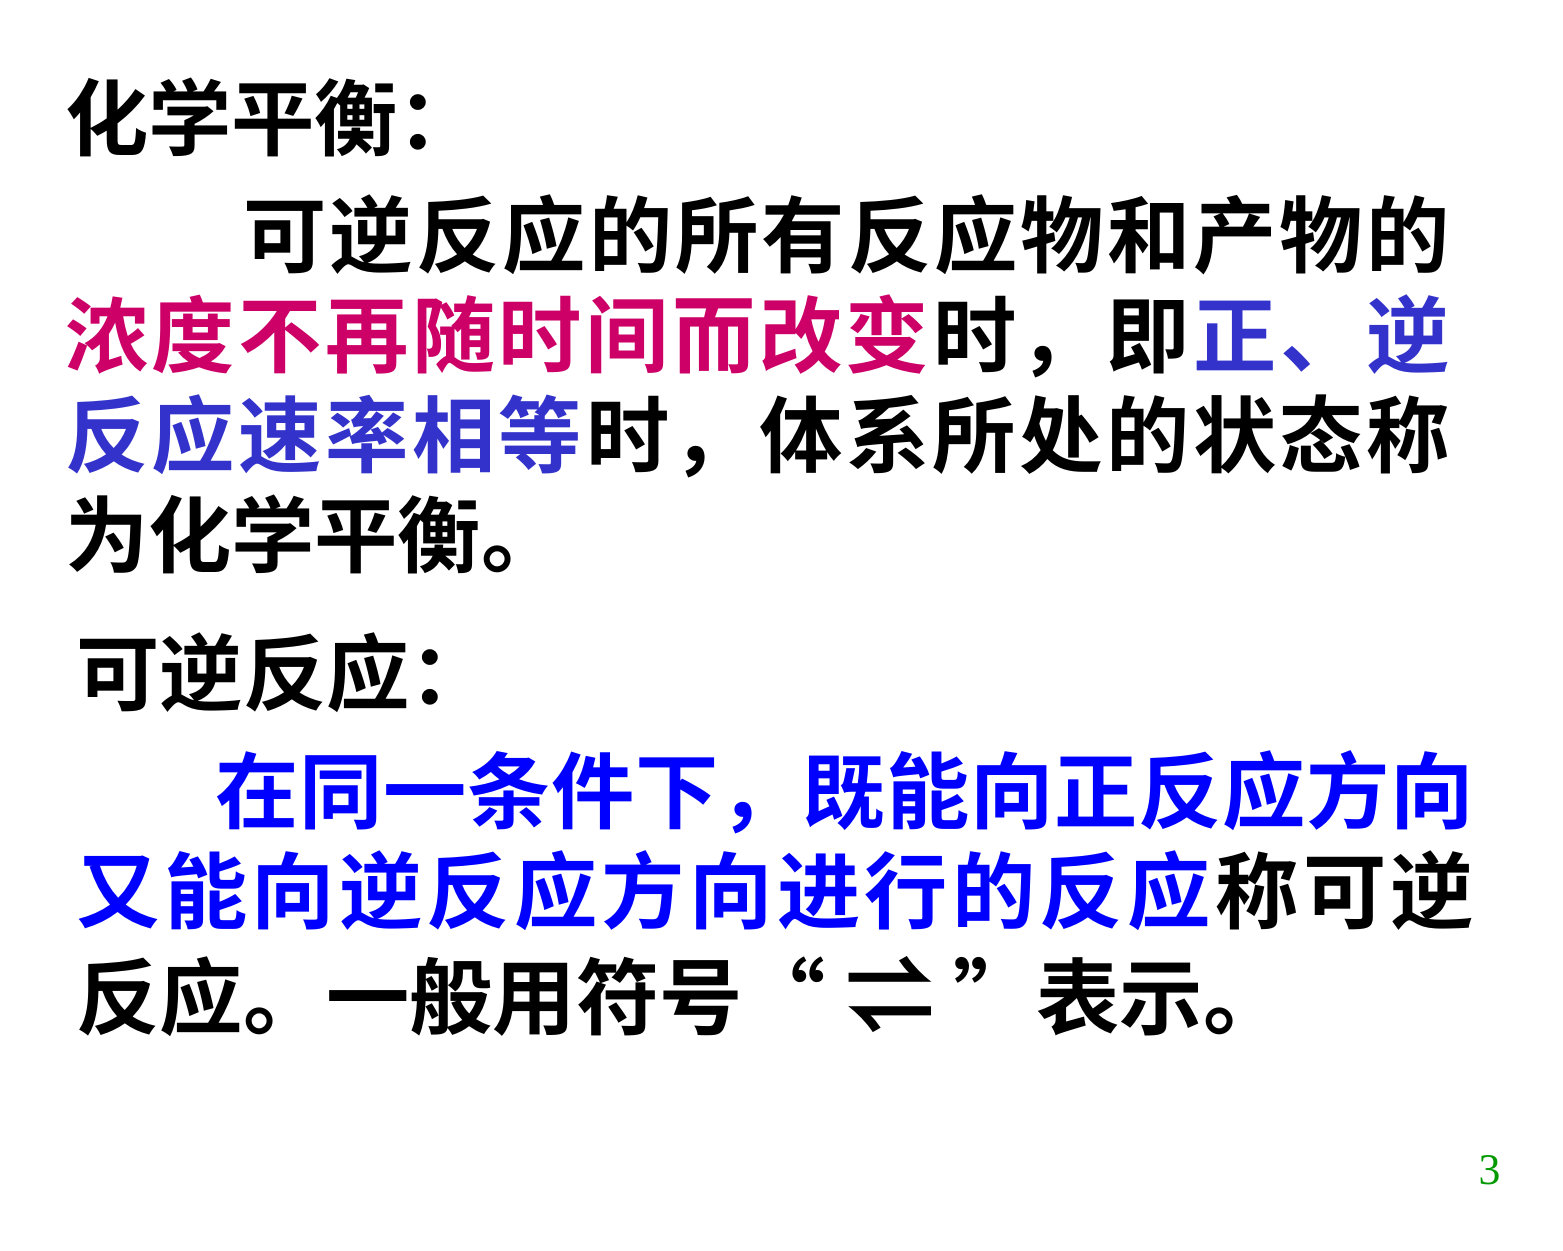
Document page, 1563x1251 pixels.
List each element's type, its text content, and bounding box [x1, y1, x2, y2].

footer 3 [1430, 1132, 1549, 1217]
list 化学平衡： 可逆反应的所有反应物和产物的浓度不再随时间而改变时，即正、逆反应速率相等时，体系所处的状态称为化学平衡。 [48, 58, 1467, 637]
text_box 可逆反应： 在同一条件下，既能向正反应方向又能向逆反应方向进行的反应称可逆反应。一般用符号“ ⇌ ”表示。 [60, 613, 1491, 1062]
